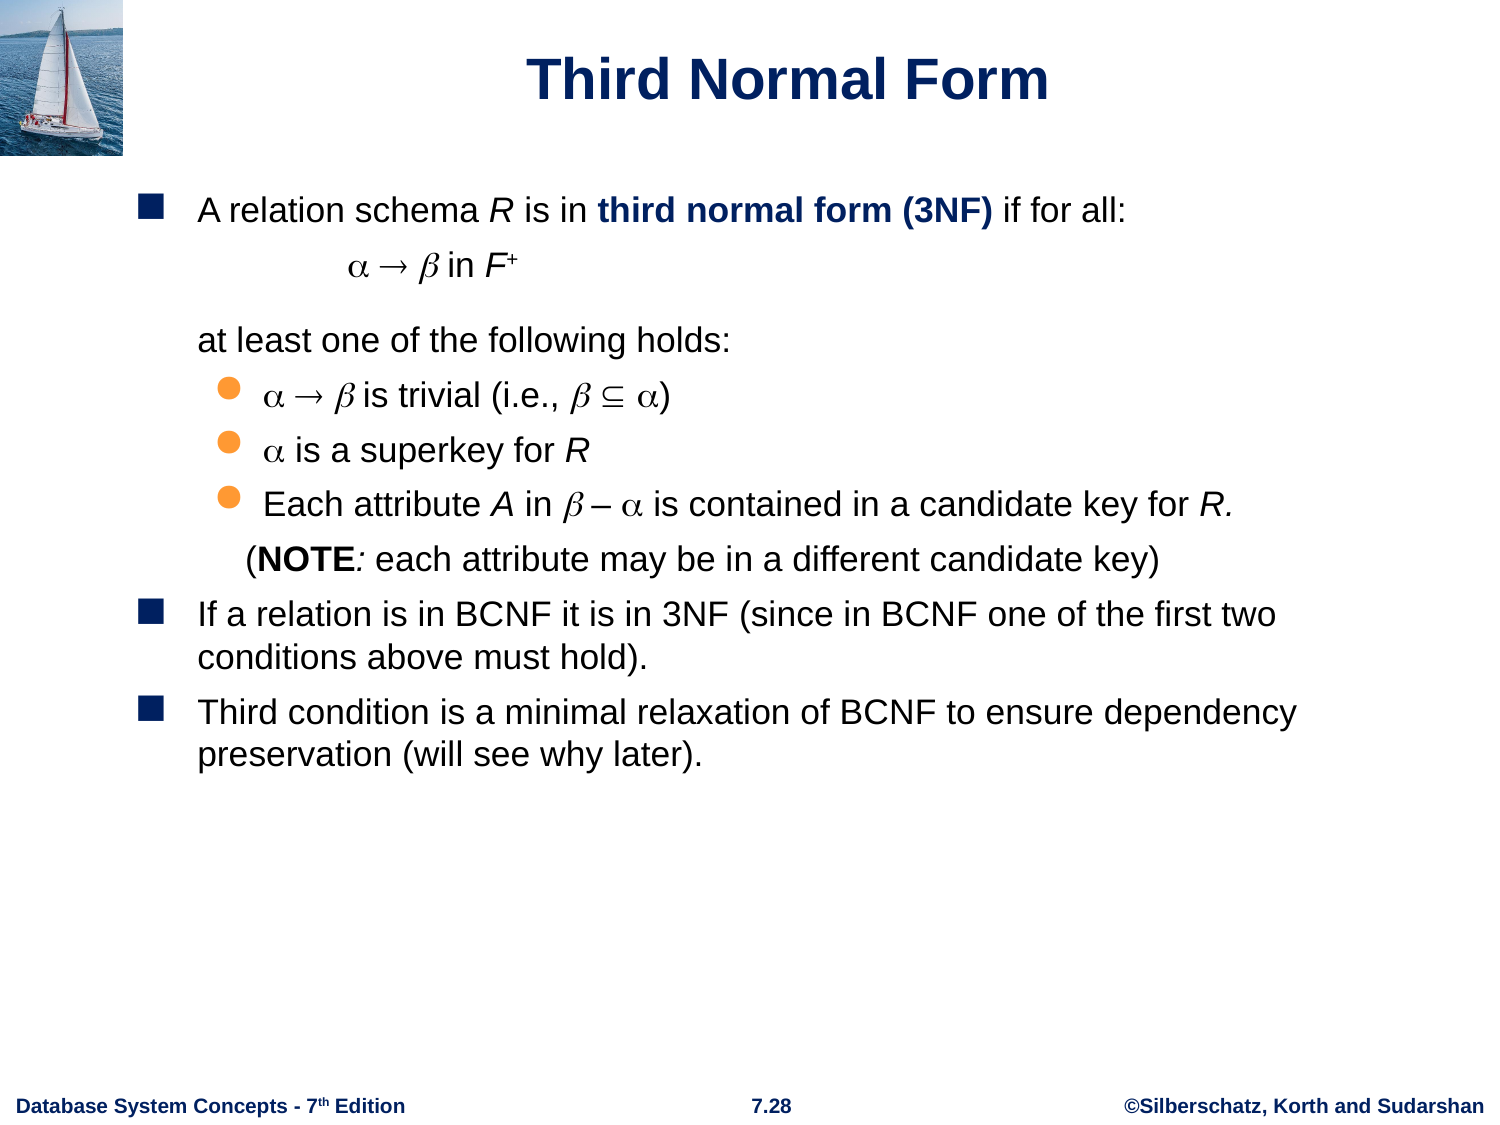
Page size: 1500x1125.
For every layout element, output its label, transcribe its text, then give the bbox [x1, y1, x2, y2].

title Third Normal Form [125, 18, 1452, 120]
picture [0, 0, 123, 156]
list A relation schema R is in third normal form (3NF) if for all:    in F+ at least one of the following holds:    is trivial (i.e.,   )  is a superkey for R Each attribute A in  –  is contained in a candidate key for R. (NOTE: each attribute may be in a different candidate key) If a relation is in BCNF it is in 3NF (since in BCNF one of the first two conditions above must hold). Third condition is a minimal relaxation of BCNF to ensure dependency preservation (will see why later). [126, 179, 1377, 984]
